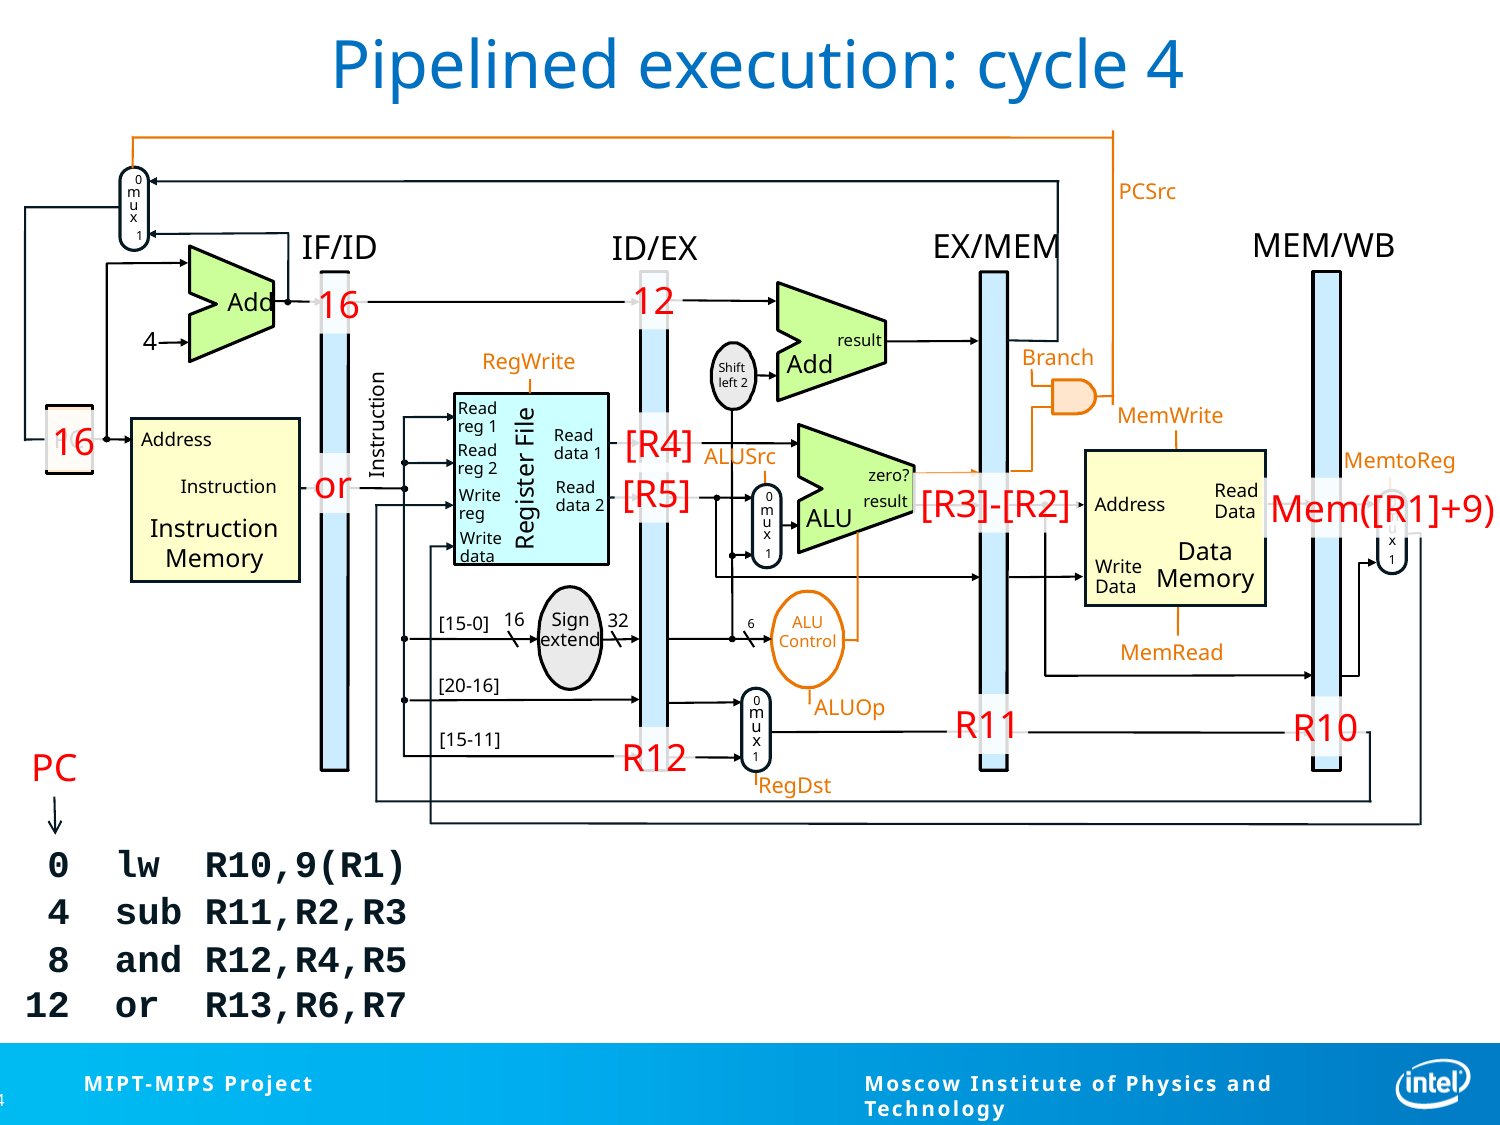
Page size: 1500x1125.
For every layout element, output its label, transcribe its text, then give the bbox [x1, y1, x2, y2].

text_box Mem([R1]+9) [1455, 477, 1500, 538]
picture [1245, 1083, 1252, 1125]
picture [1324, 1043, 1500, 1125]
title Pipelined execution: cycle 4 [329, 12, 1251, 135]
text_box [24, 137, 1451, 826]
picture [1245, 1043, 1252, 1081]
picture [1307, 1043, 1314, 1125]
picture [1289, 1043, 1296, 1125]
text_box 0 lw R10,9(R1) 4 sub R11,R2,R3 8 and R12,R4,R5 12 or R13,R6,R7 [24, 839, 454, 1025]
